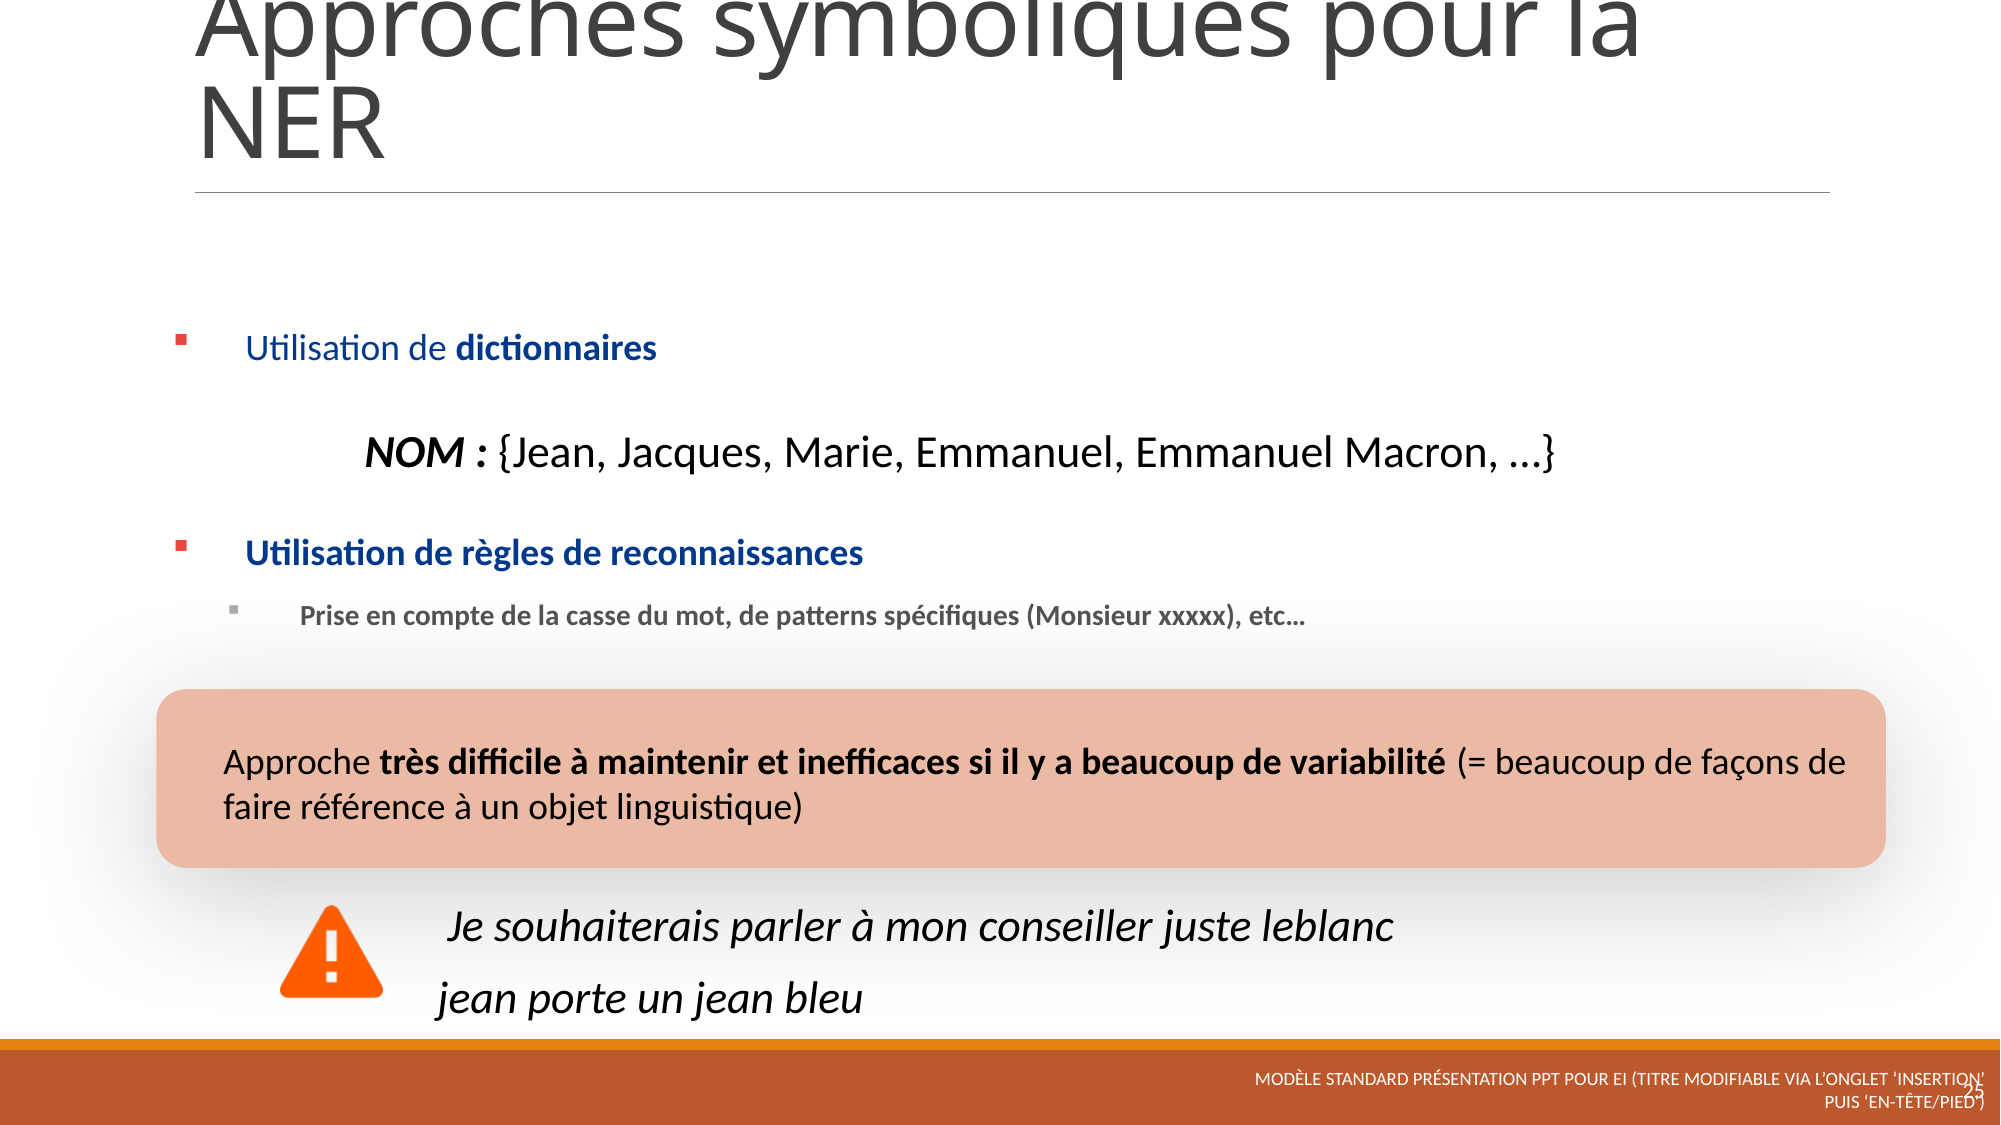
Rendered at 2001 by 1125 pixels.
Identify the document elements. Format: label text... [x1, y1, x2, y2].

title Approches symboliques pour la NER [180, 47, 1830, 187]
text_box [156, 797, 1886, 868]
text_box Utilisation de dictionnaires Utilisation de règles de reconnaissances Prise en compte de la casse du mot, de patterns spécifiques (Monsieur xxxxx), etc… [110, 318, 1900, 797]
picture [279, 899, 383, 1003]
text_box NOM : {Jean, Jacques, Marie, Emmanuel, Emmanuel Macron, …} [150, 416, 1771, 483]
text_box jean porte un jean bleu [401, 961, 901, 1029]
footer Modèle standard présentation PPT pour EI (titre modifiable via l’onglet ‘INSERTION’ puis ‘En-tête/Pied') [1208, 1059, 1784, 1120]
slide_number 25 [1784, 1059, 2000, 1120]
text_box Je souhaiterais parler à mon conseiller juste leblanc [110, 889, 1731, 957]
text_box Approche très difficile à maintenir et inefficaces si il y a beaucoup de variabilité (= beaucoup de façons de faire référence à un objet linguistique) [133, 729, 1877, 835]
